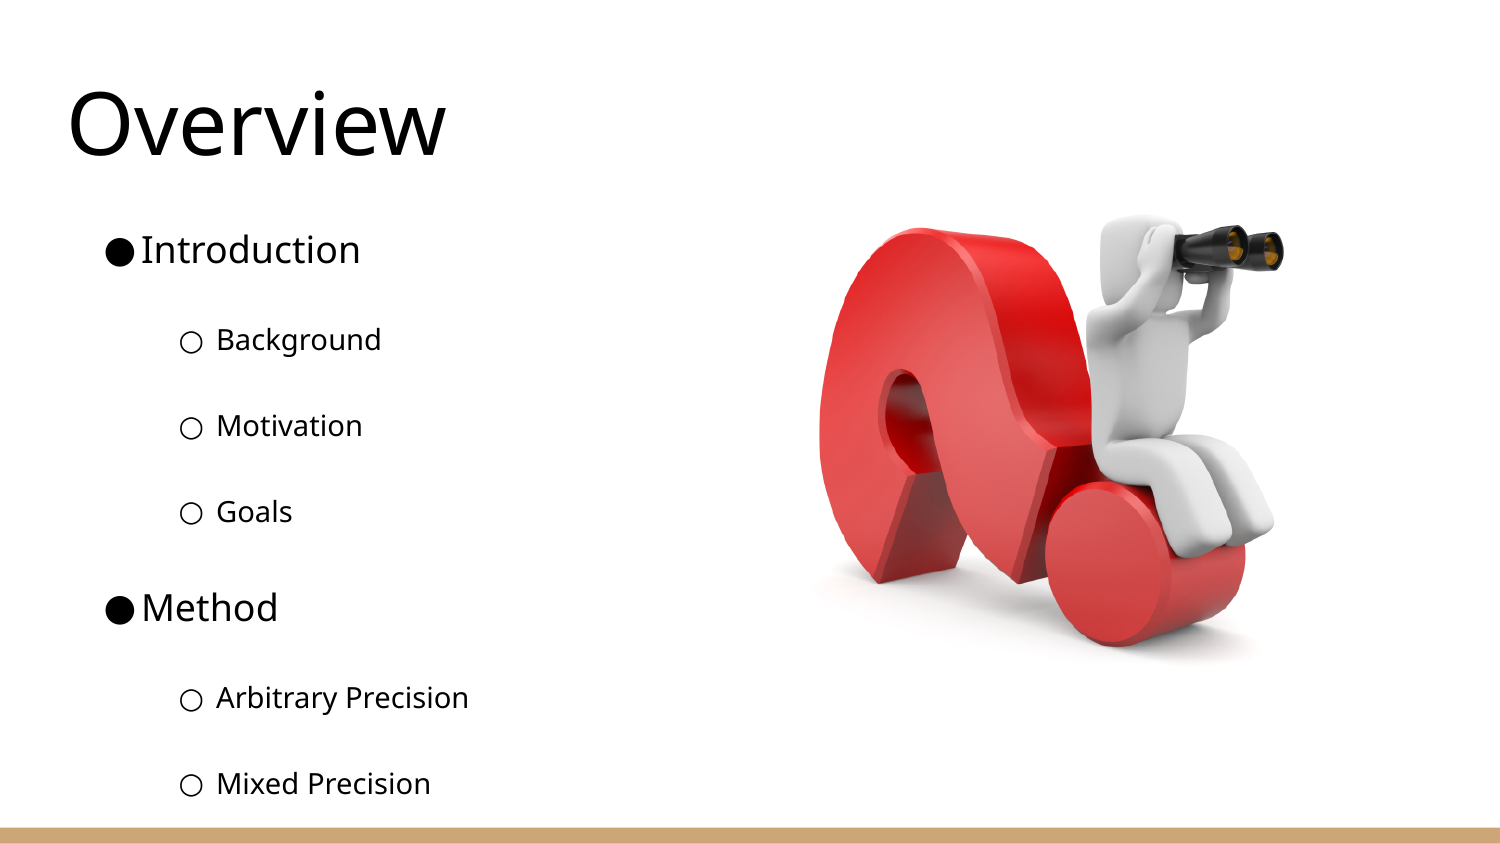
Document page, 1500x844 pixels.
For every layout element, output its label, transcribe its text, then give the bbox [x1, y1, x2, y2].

list Introduction Background Motivation Goals Method Arbitrary Precision Mixed Precision Quantization Future Work [51, 188, 1449, 739]
picture [705, 121, 1392, 722]
title Overview [51, 51, 1449, 188]
